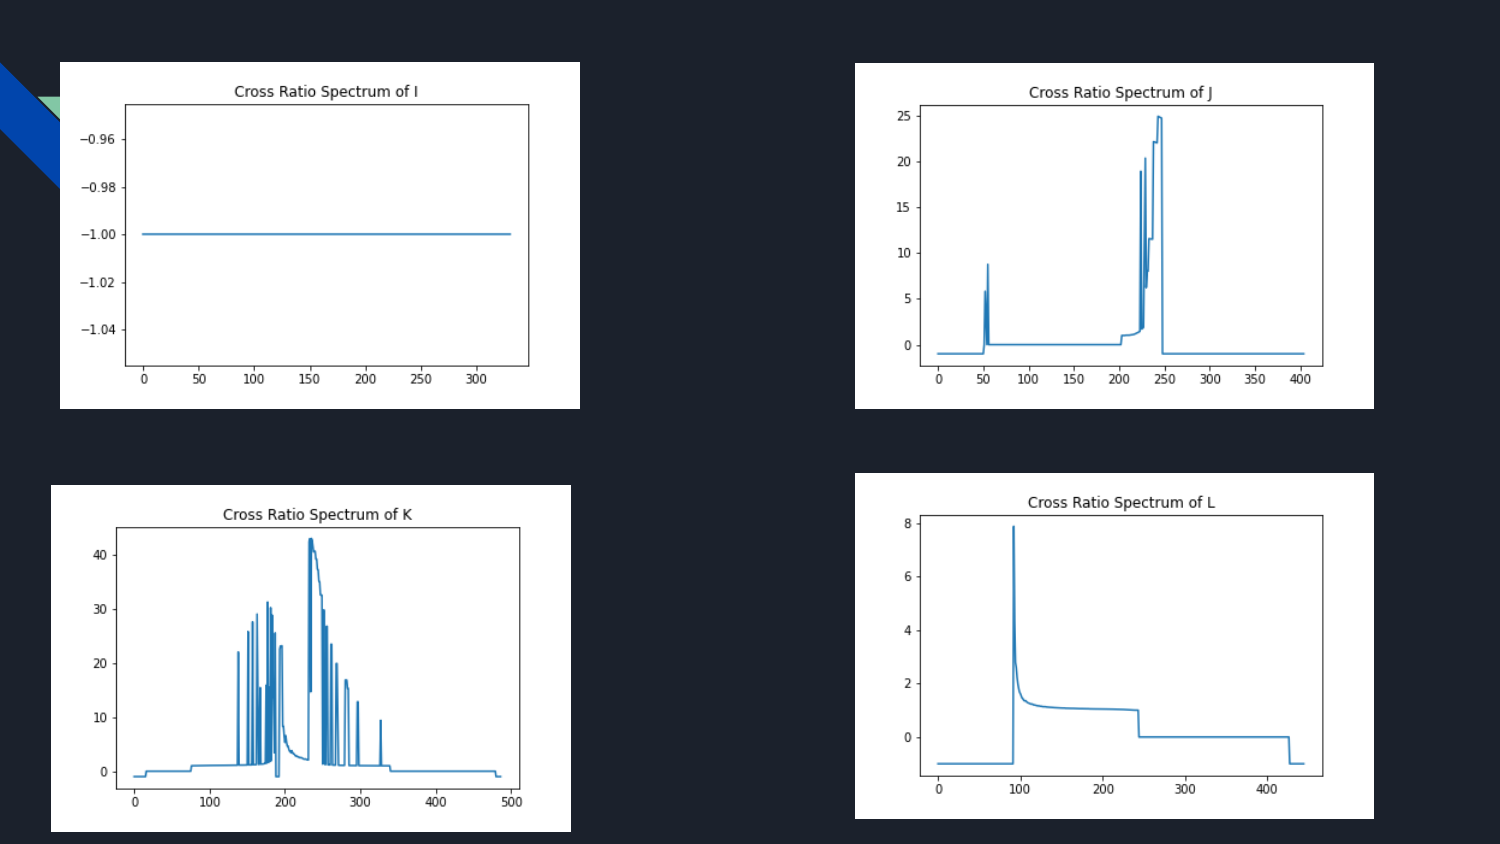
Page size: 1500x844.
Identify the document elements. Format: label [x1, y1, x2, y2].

picture [855, 472, 1374, 819]
picture [855, 63, 1374, 409]
picture [51, 485, 571, 833]
picture [59, 62, 580, 409]
